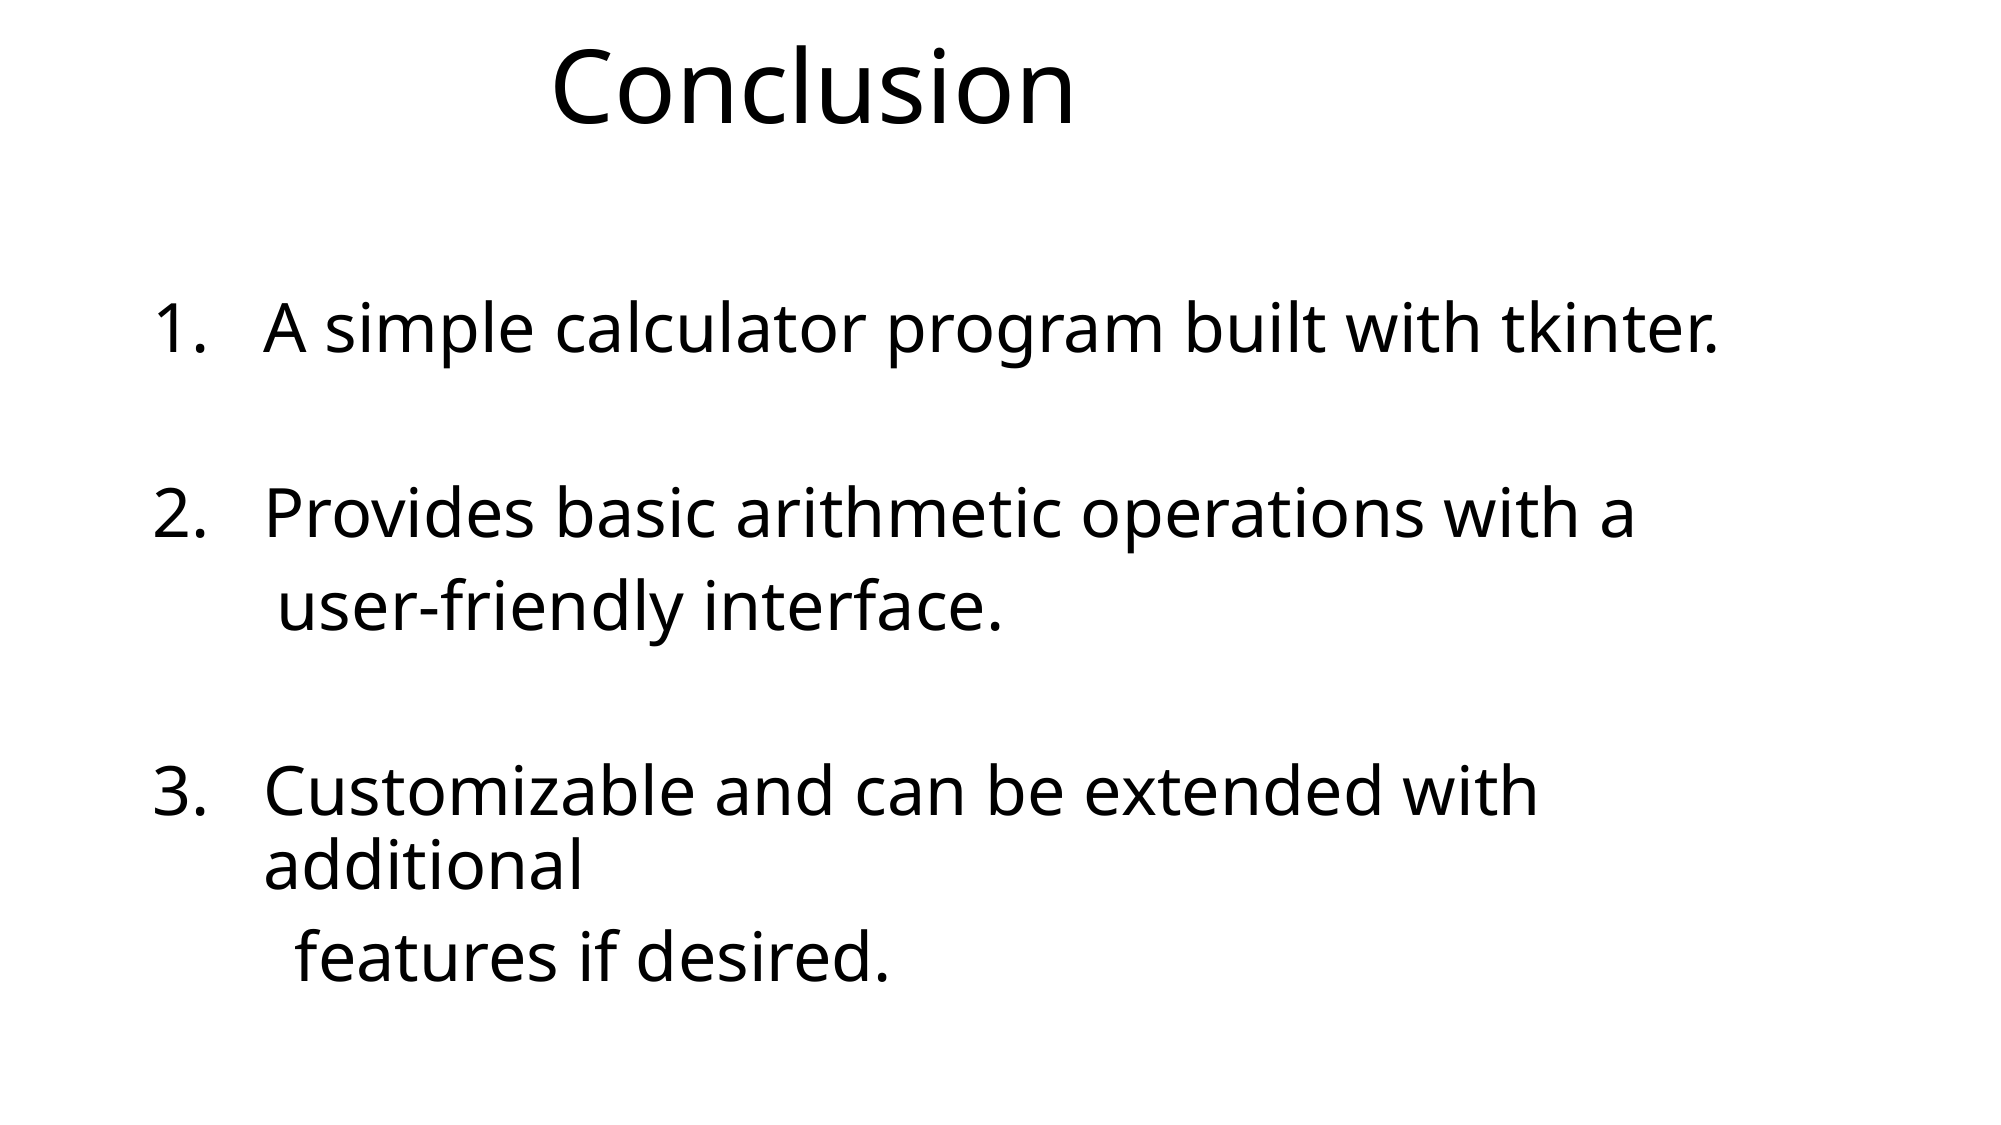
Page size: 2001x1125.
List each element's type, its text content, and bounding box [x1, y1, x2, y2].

list Conclusion A simple calculator program built with tkinter. Provides basic arithmetic operations with a user-friendly interface. Customizable and can be extended with additional features if desired. [137, 27, 1863, 1014]
